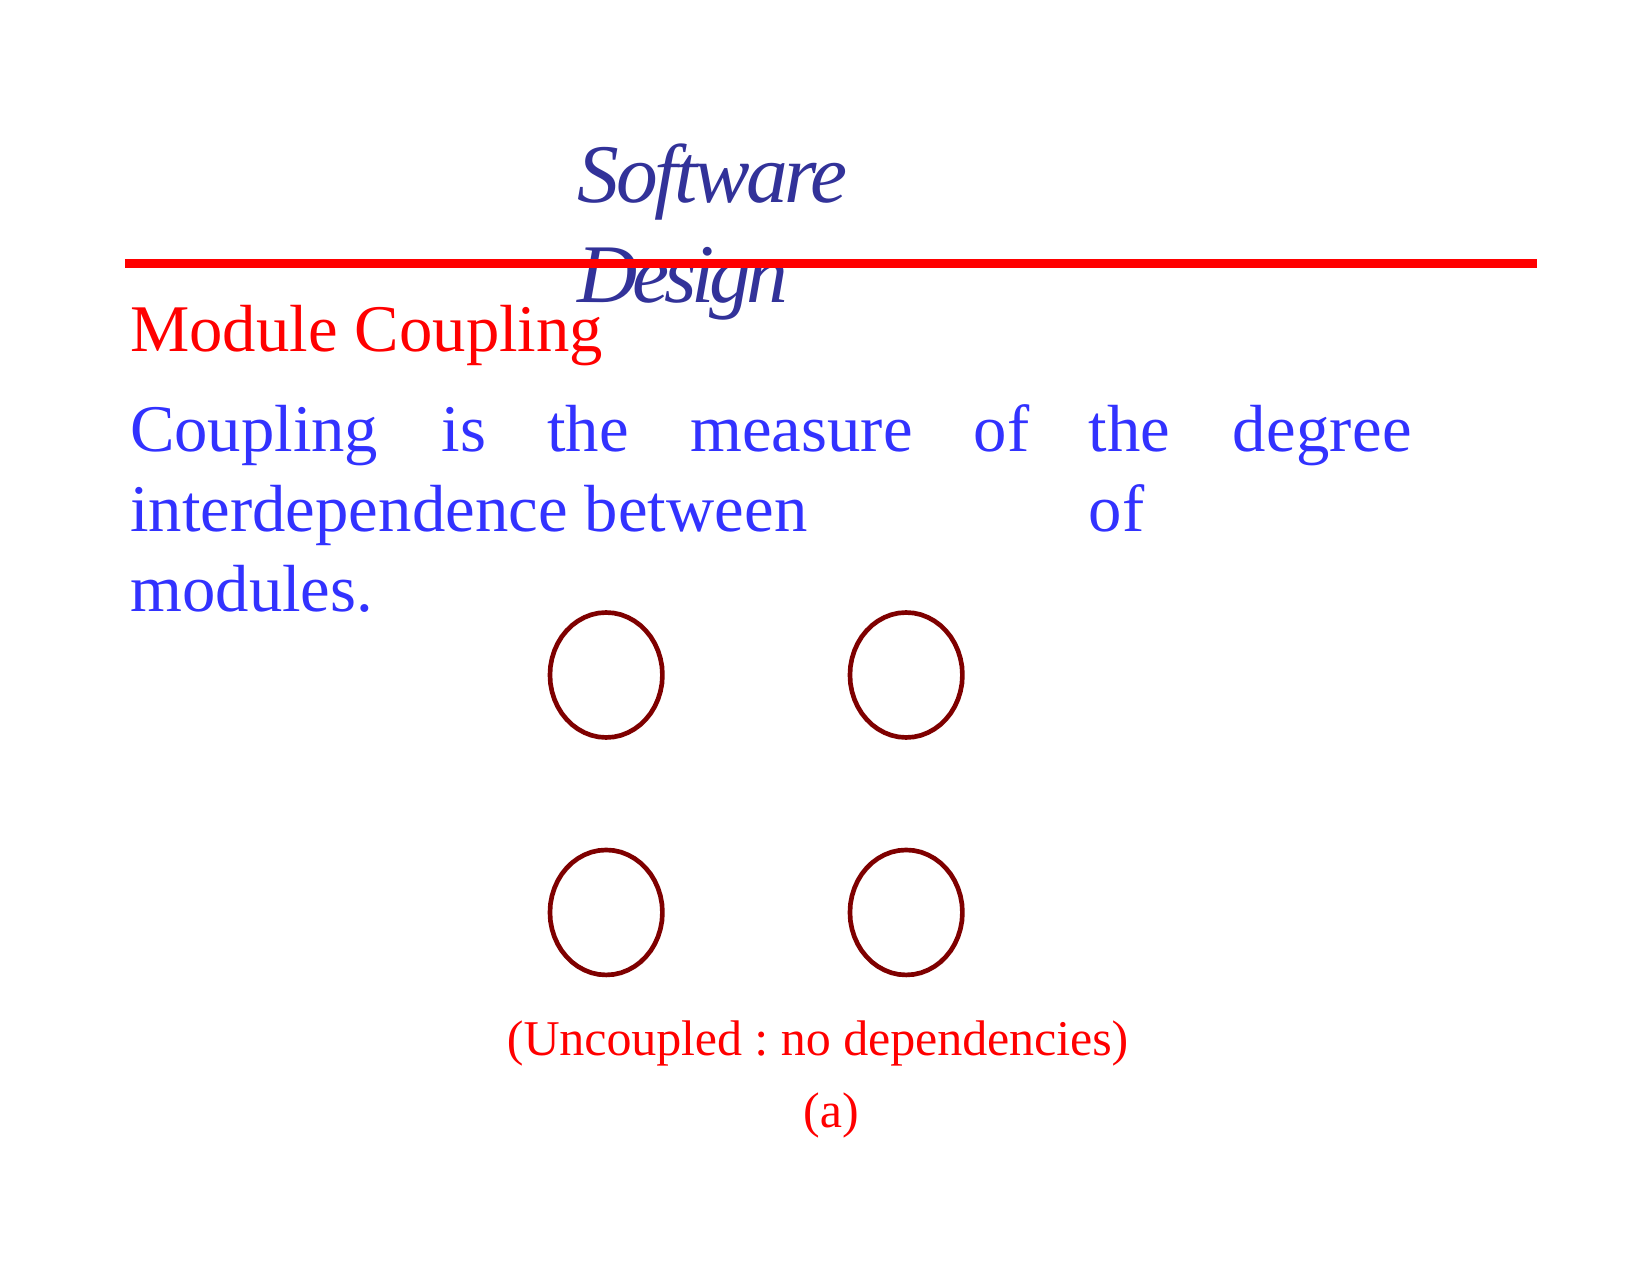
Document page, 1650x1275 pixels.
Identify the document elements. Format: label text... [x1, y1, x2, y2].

text_box [849, 849, 963, 975]
text_box Coupling is the measure of interdependence between modules. [128, 382, 1069, 625]
text_box [849, 625, 963, 738]
title Software Design [575, 117, 1074, 263]
text_box Module Coupling [128, 282, 605, 365]
text_box (Uncoupled : no dependencies) (a) [504, 991, 1133, 1138]
title Software Design [575, 264, 1074, 333]
text_box [549, 849, 663, 975]
text_box the degree of [1086, 382, 1528, 545]
text_box [549, 625, 663, 738]
